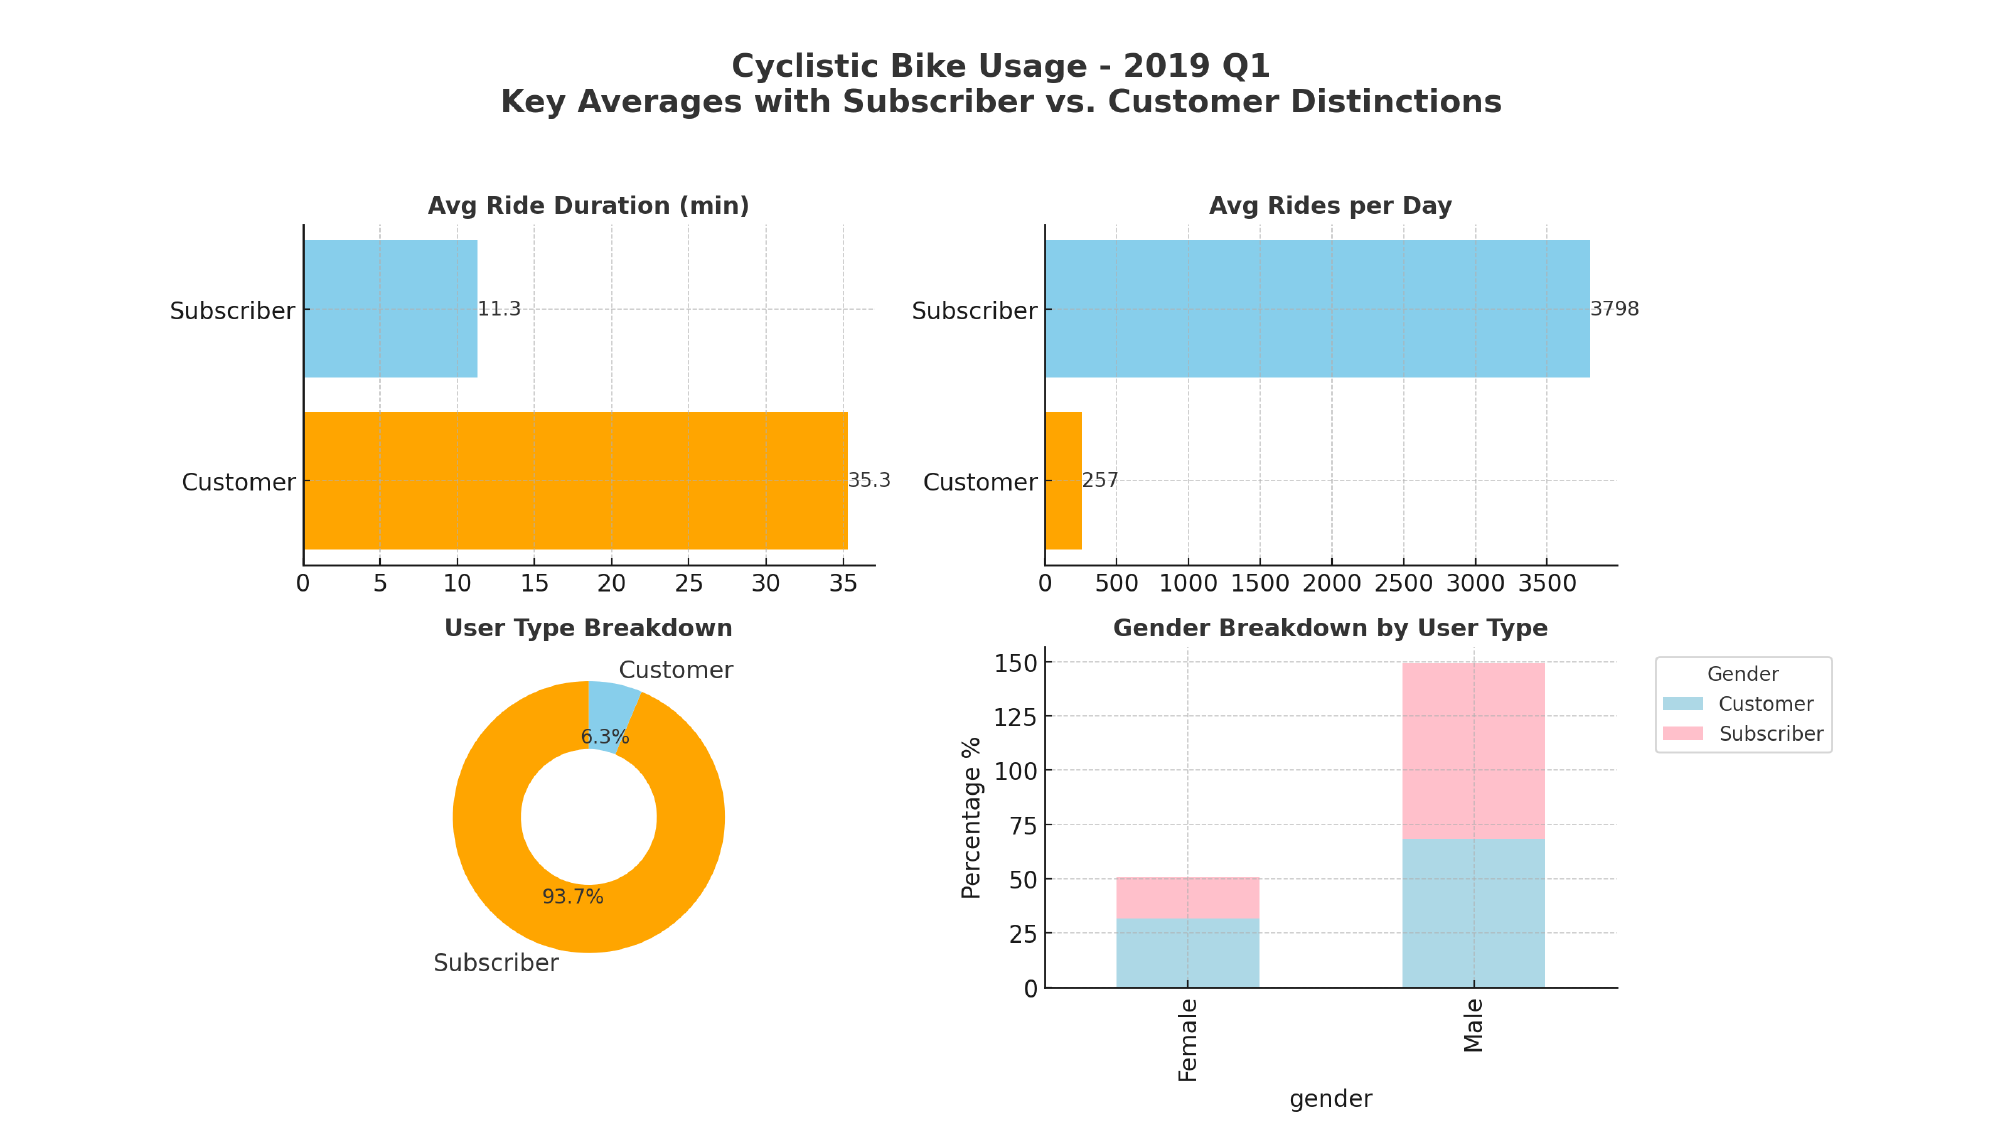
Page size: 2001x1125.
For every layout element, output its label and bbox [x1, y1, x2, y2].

picture [155, 37, 1845, 1125]
